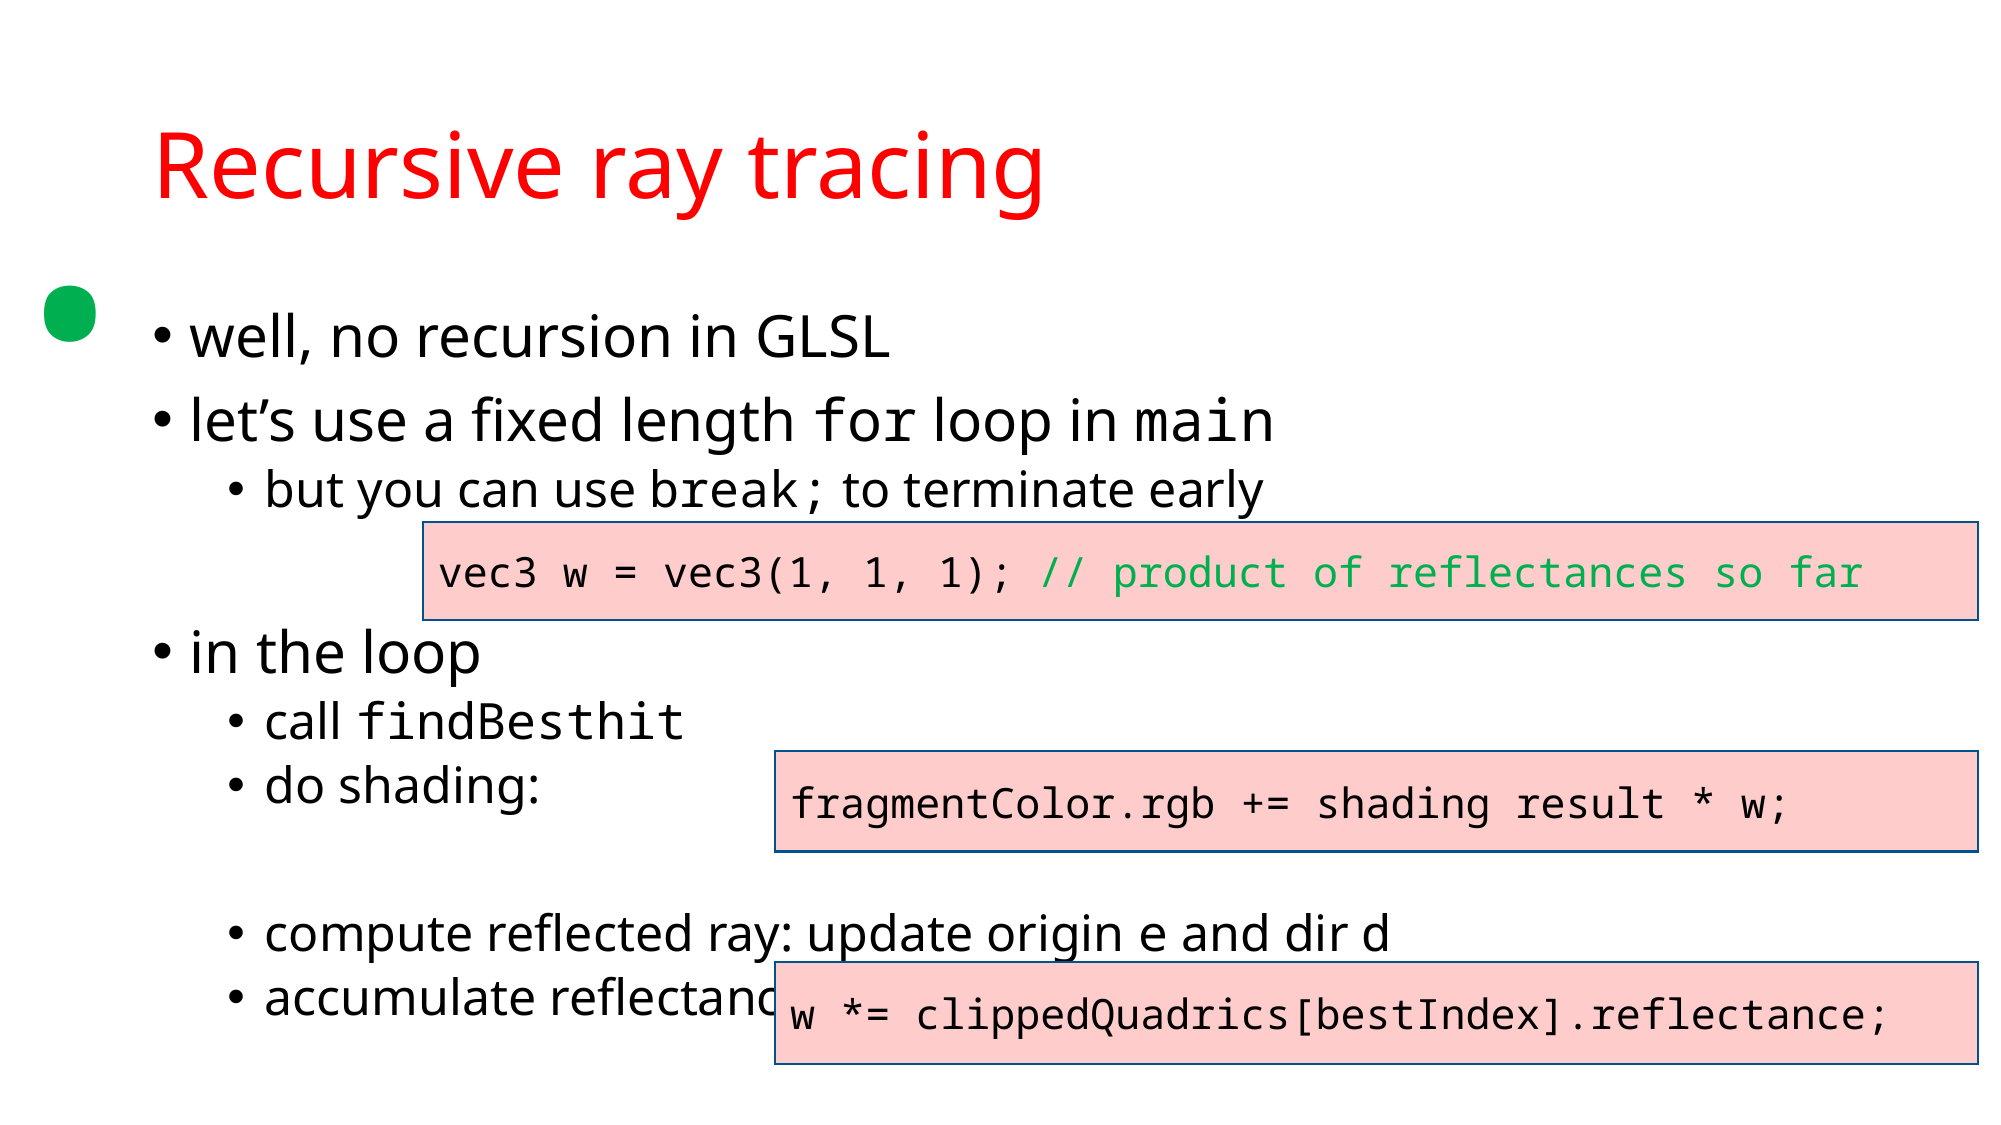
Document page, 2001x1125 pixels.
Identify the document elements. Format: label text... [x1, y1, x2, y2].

list well, no recursion in GLSL let’s use a fixed length for loop in main but you can use break; to terminate early in the loop call findBesthit do shading: compute reflected ray: update origin e and dir d accumulate reflectance: [137, 299, 1863, 1014]
title Recursive ray tracing [137, 59, 1863, 278]
text_box w *= clippedQuadrics[bestIndex].reflectance; [774, 961, 1979, 1065]
text_box . [0, 0, 86, 428]
text_box vec3 w = vec3(1, 1, 1); // product of reflectances so far [422, 521, 1979, 621]
text_box fragmentColor.rgb += shading result * w; [774, 750, 1979, 853]
